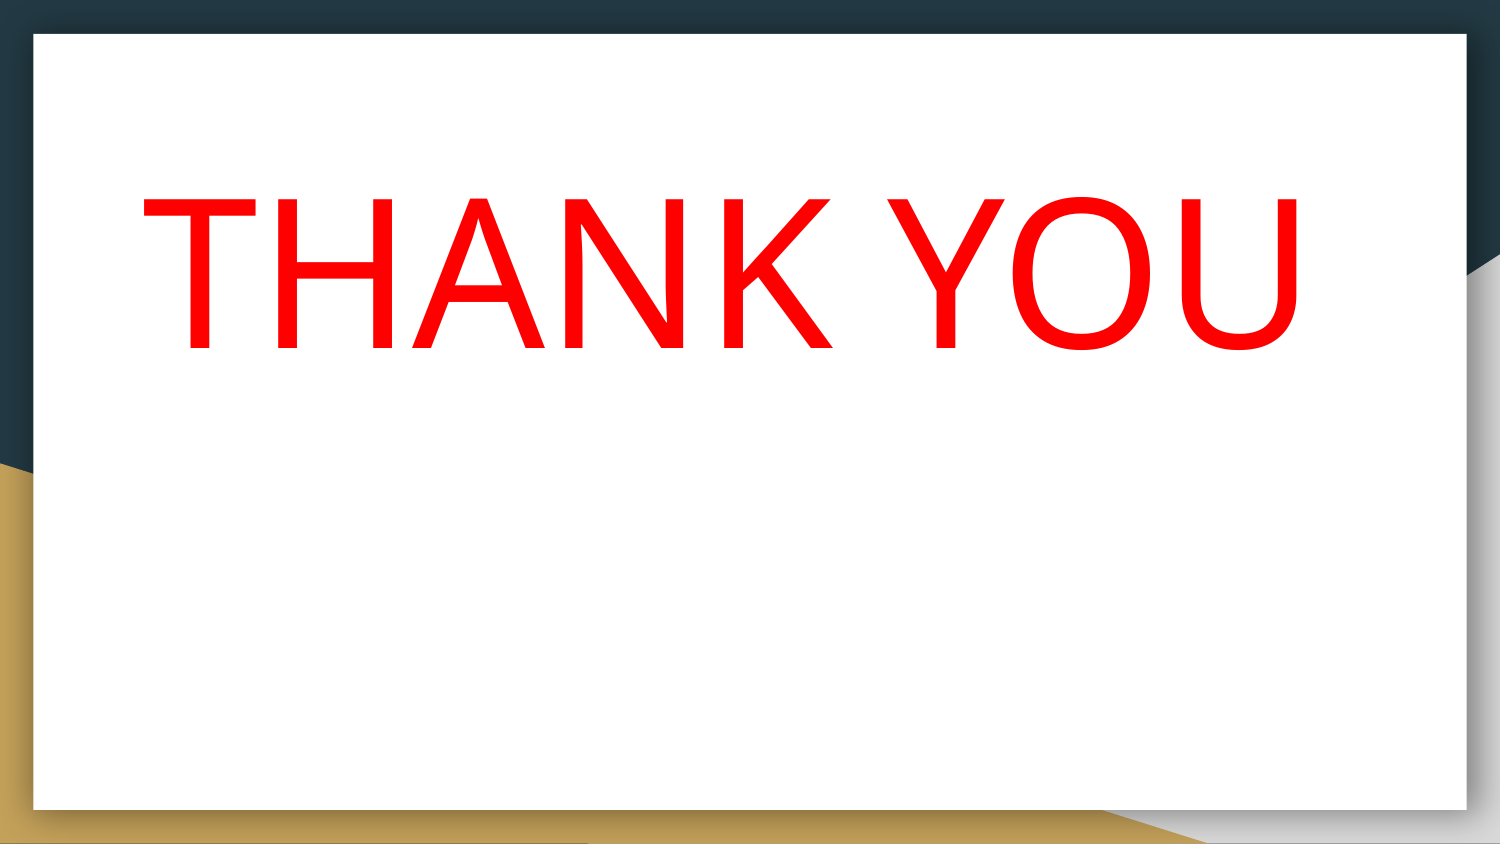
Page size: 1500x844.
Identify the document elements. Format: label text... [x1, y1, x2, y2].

title THANK YOU [113, 125, 1345, 728]
